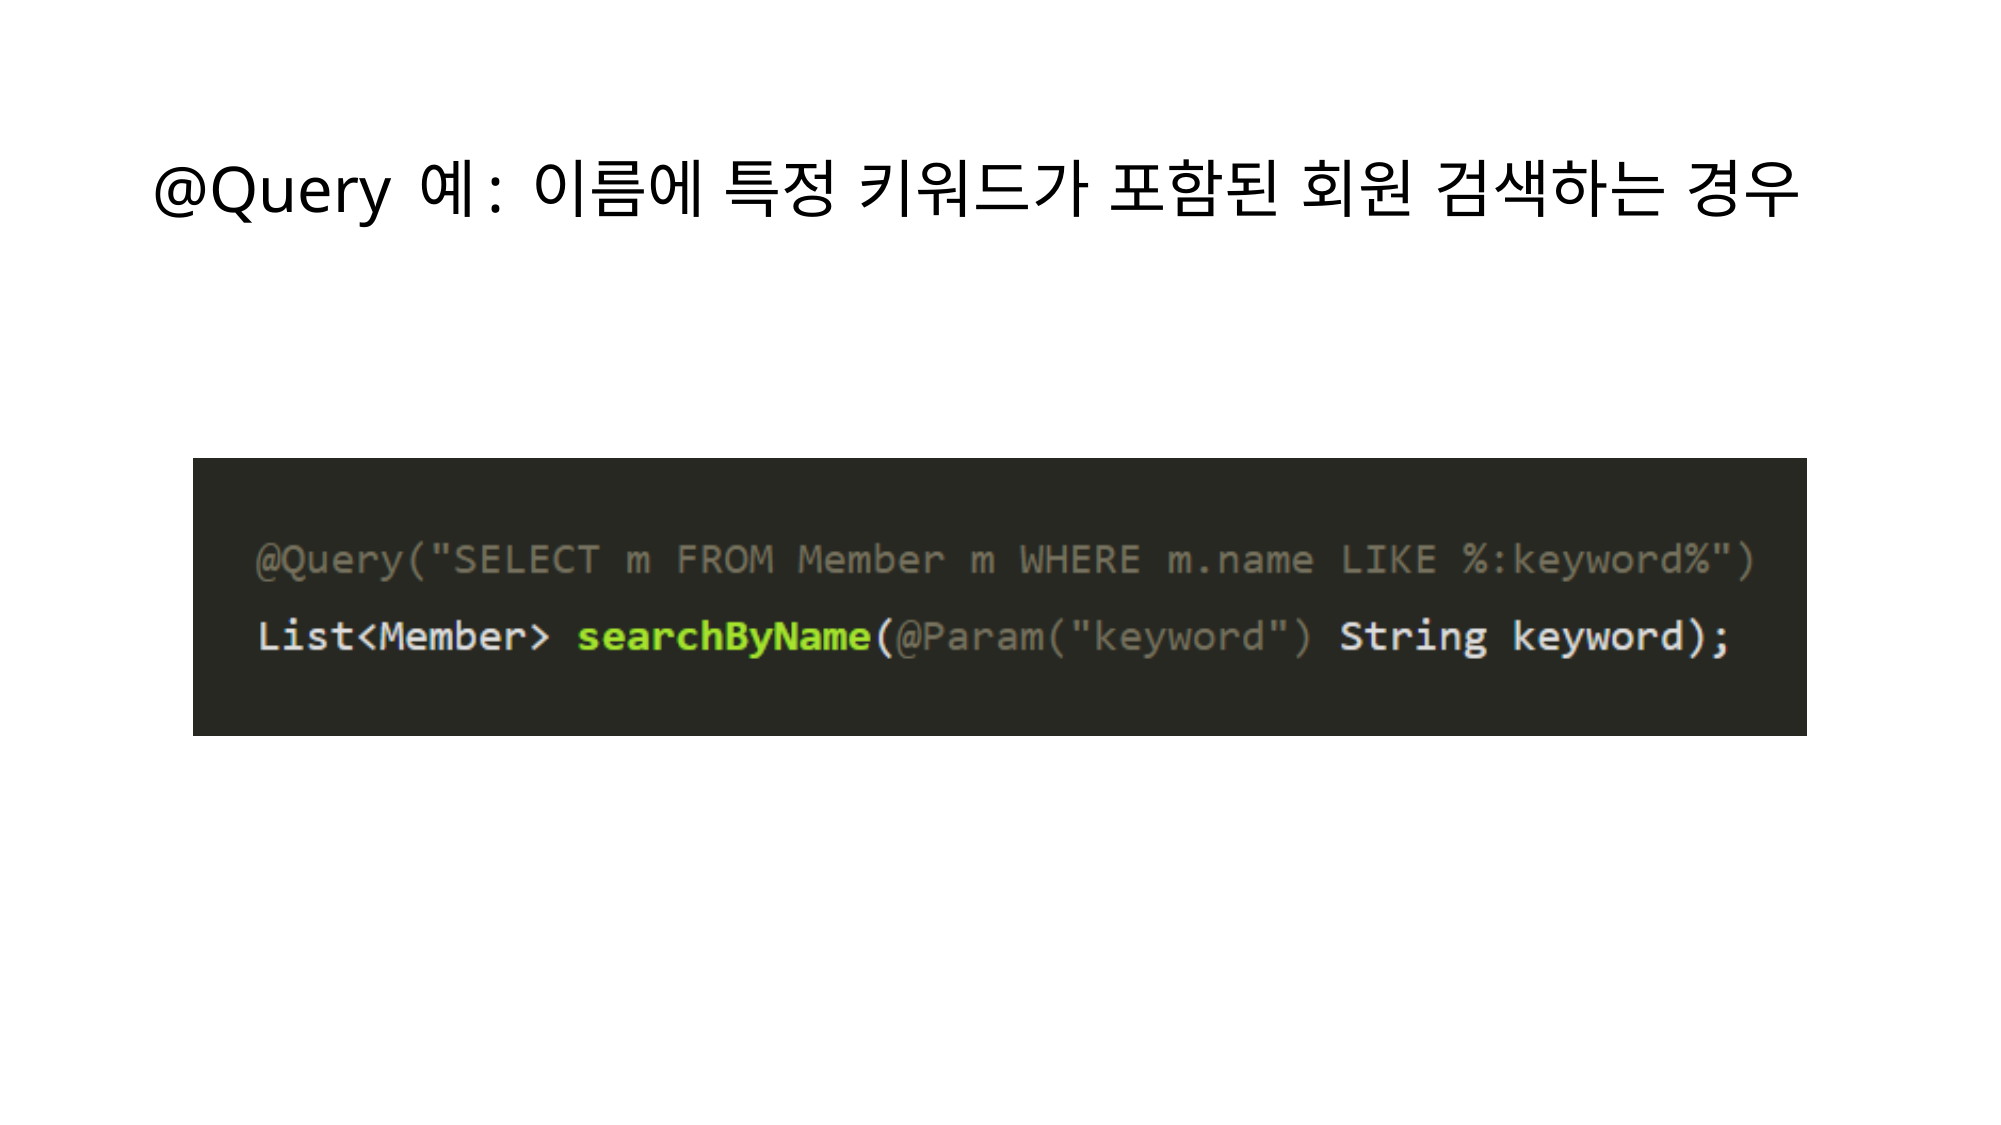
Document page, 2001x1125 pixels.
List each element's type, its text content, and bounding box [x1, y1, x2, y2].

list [193, 458, 1807, 736]
title @Query 예: 이름에 특정 키워드가 포함된 회원 검색하는 경우 [137, 59, 1863, 278]
